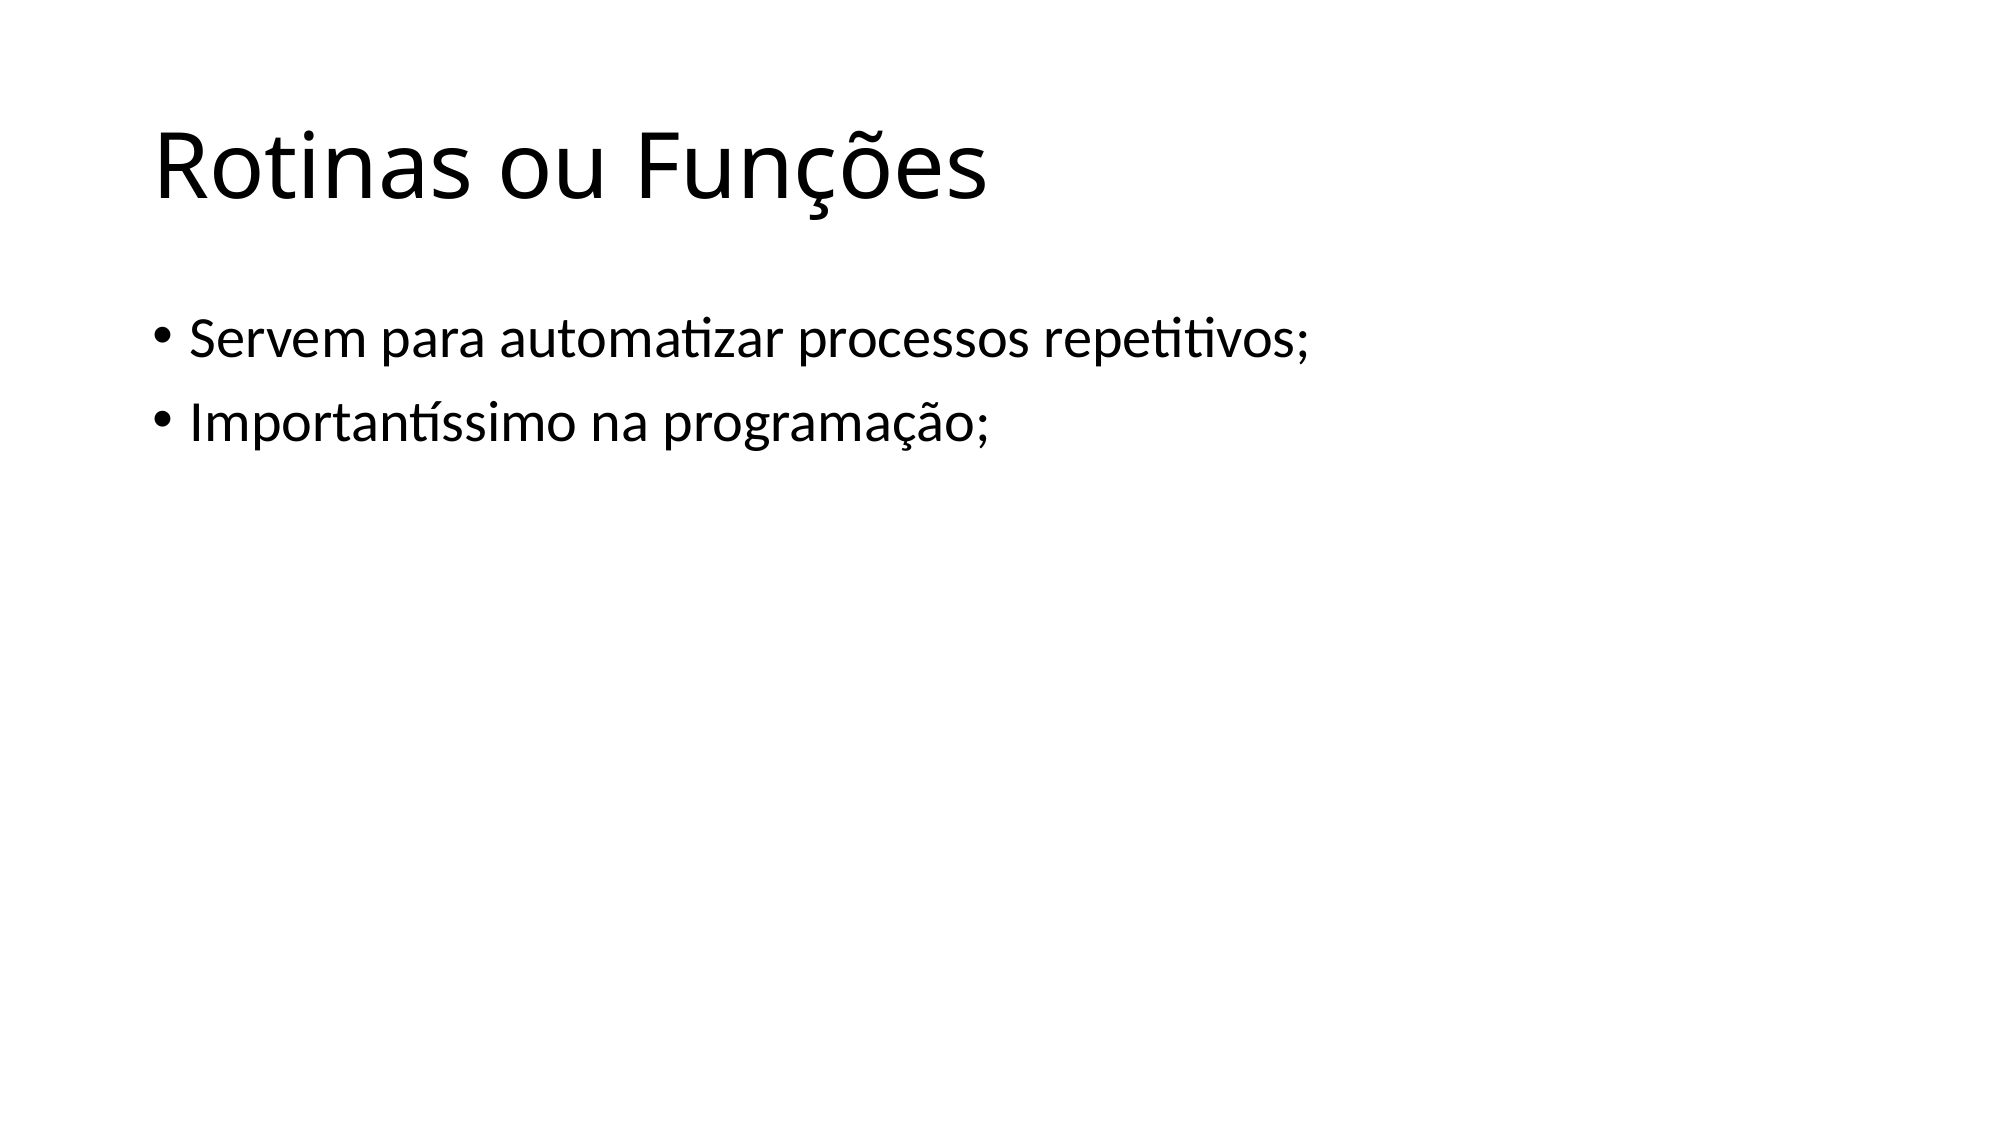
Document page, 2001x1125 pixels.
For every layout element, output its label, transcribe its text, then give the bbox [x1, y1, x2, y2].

title Rotinas ou Funções [137, 59, 1863, 278]
list Servem para automatizar processos repetitivos; Importantíssimo na programação; [137, 299, 1863, 1014]
